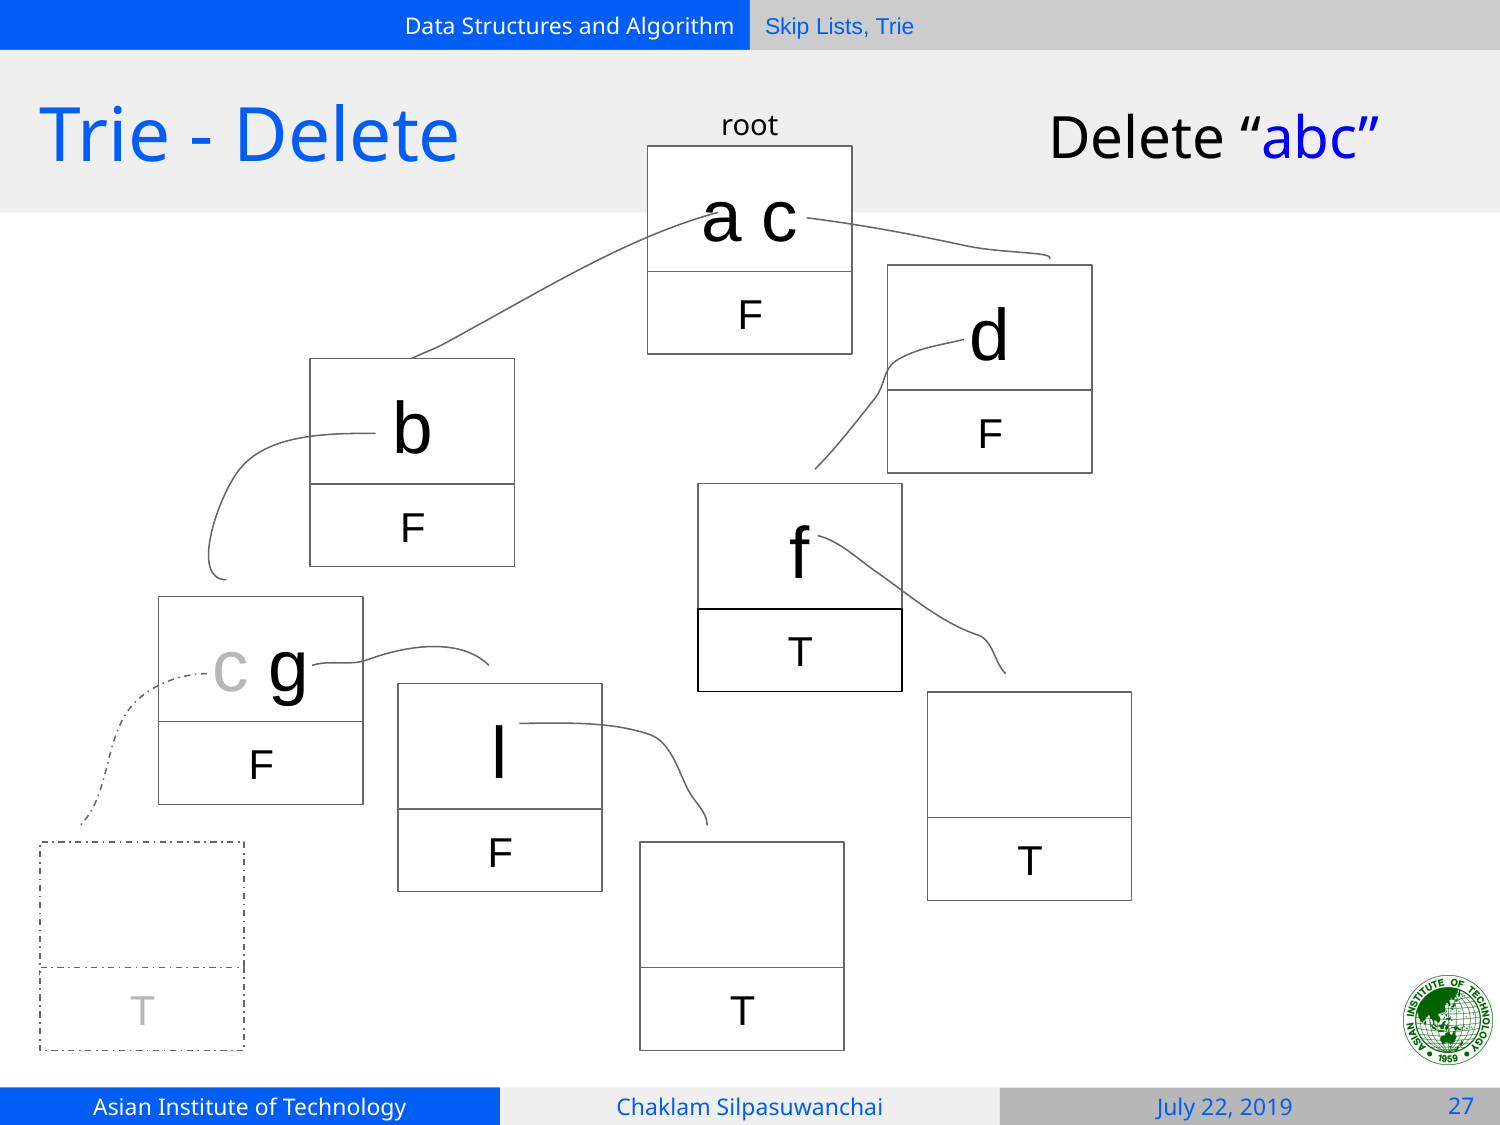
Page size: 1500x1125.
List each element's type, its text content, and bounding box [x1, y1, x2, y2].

text_box [368, 646, 489, 666]
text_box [39, 841, 245, 1051]
text_box [79, 688, 153, 826]
text_box [814, 384, 882, 470]
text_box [887, 264, 1093, 474]
text_box [208, 437, 304, 580]
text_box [647, 145, 853, 355]
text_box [309, 358, 515, 567]
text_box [397, 683, 603, 892]
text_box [158, 595, 364, 805]
picture [1403, 975, 1493, 1065]
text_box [927, 691, 1132, 901]
text_box root [631, 90, 836, 163]
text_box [697, 483, 903, 692]
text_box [639, 841, 845, 1051]
text_box [416, 239, 642, 356]
text_box Delete “abc” [1033, 85, 1475, 193]
slide_number ‹#› [1422, 1088, 1500, 1125]
text_box [607, 725, 708, 826]
text_box [857, 224, 1050, 260]
title Trie - Delete [24, 50, 1475, 213]
text_box [907, 594, 1006, 674]
